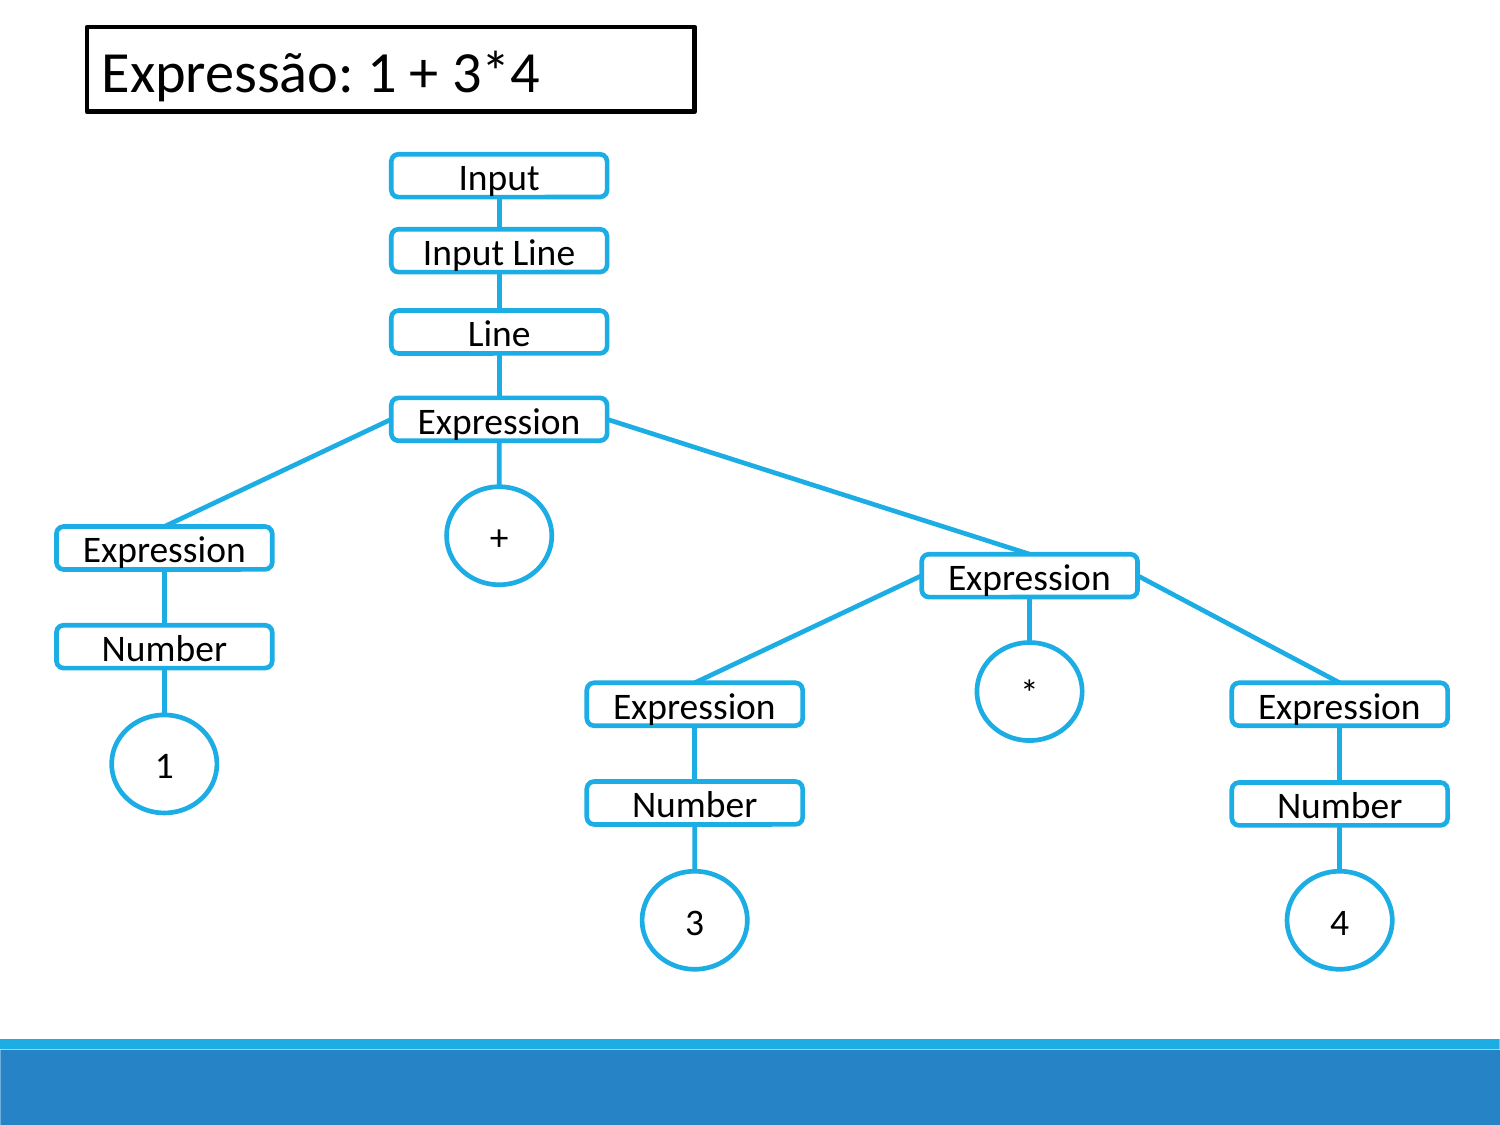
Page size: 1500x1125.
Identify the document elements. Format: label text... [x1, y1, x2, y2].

text_box Input Line [390, 227, 609, 274]
text_box Expression [55, 525, 274, 571]
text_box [694, 575, 923, 684]
text_box * [975, 641, 1084, 742]
text_box Expression [390, 396, 609, 443]
text_box - [163, 713, 170, 719]
text_box Expressão: 1 + 3*4 [86, 27, 695, 112]
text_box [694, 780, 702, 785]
text_box + [445, 485, 554, 587]
text_box Number [55, 623, 274, 670]
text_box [1339, 781, 1348, 787]
text_box 3 [640, 870, 749, 971]
text_box Number [1230, 781, 1449, 827]
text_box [1136, 575, 1341, 684]
text_box Expression [1230, 681, 1449, 728]
text_box Expression [920, 552, 1139, 599]
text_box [606, 418, 1031, 555]
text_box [163, 418, 392, 528]
text_box Line [390, 309, 609, 355]
text_box Input [390, 152, 609, 199]
text_box Number [585, 780, 804, 826]
text_box Expression [585, 681, 804, 728]
text_box 1 [110, 713, 219, 815]
text_box 4 [694, 870, 702, 875]
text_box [163, 623, 170, 629]
text_box 4 [1285, 870, 1394, 971]
